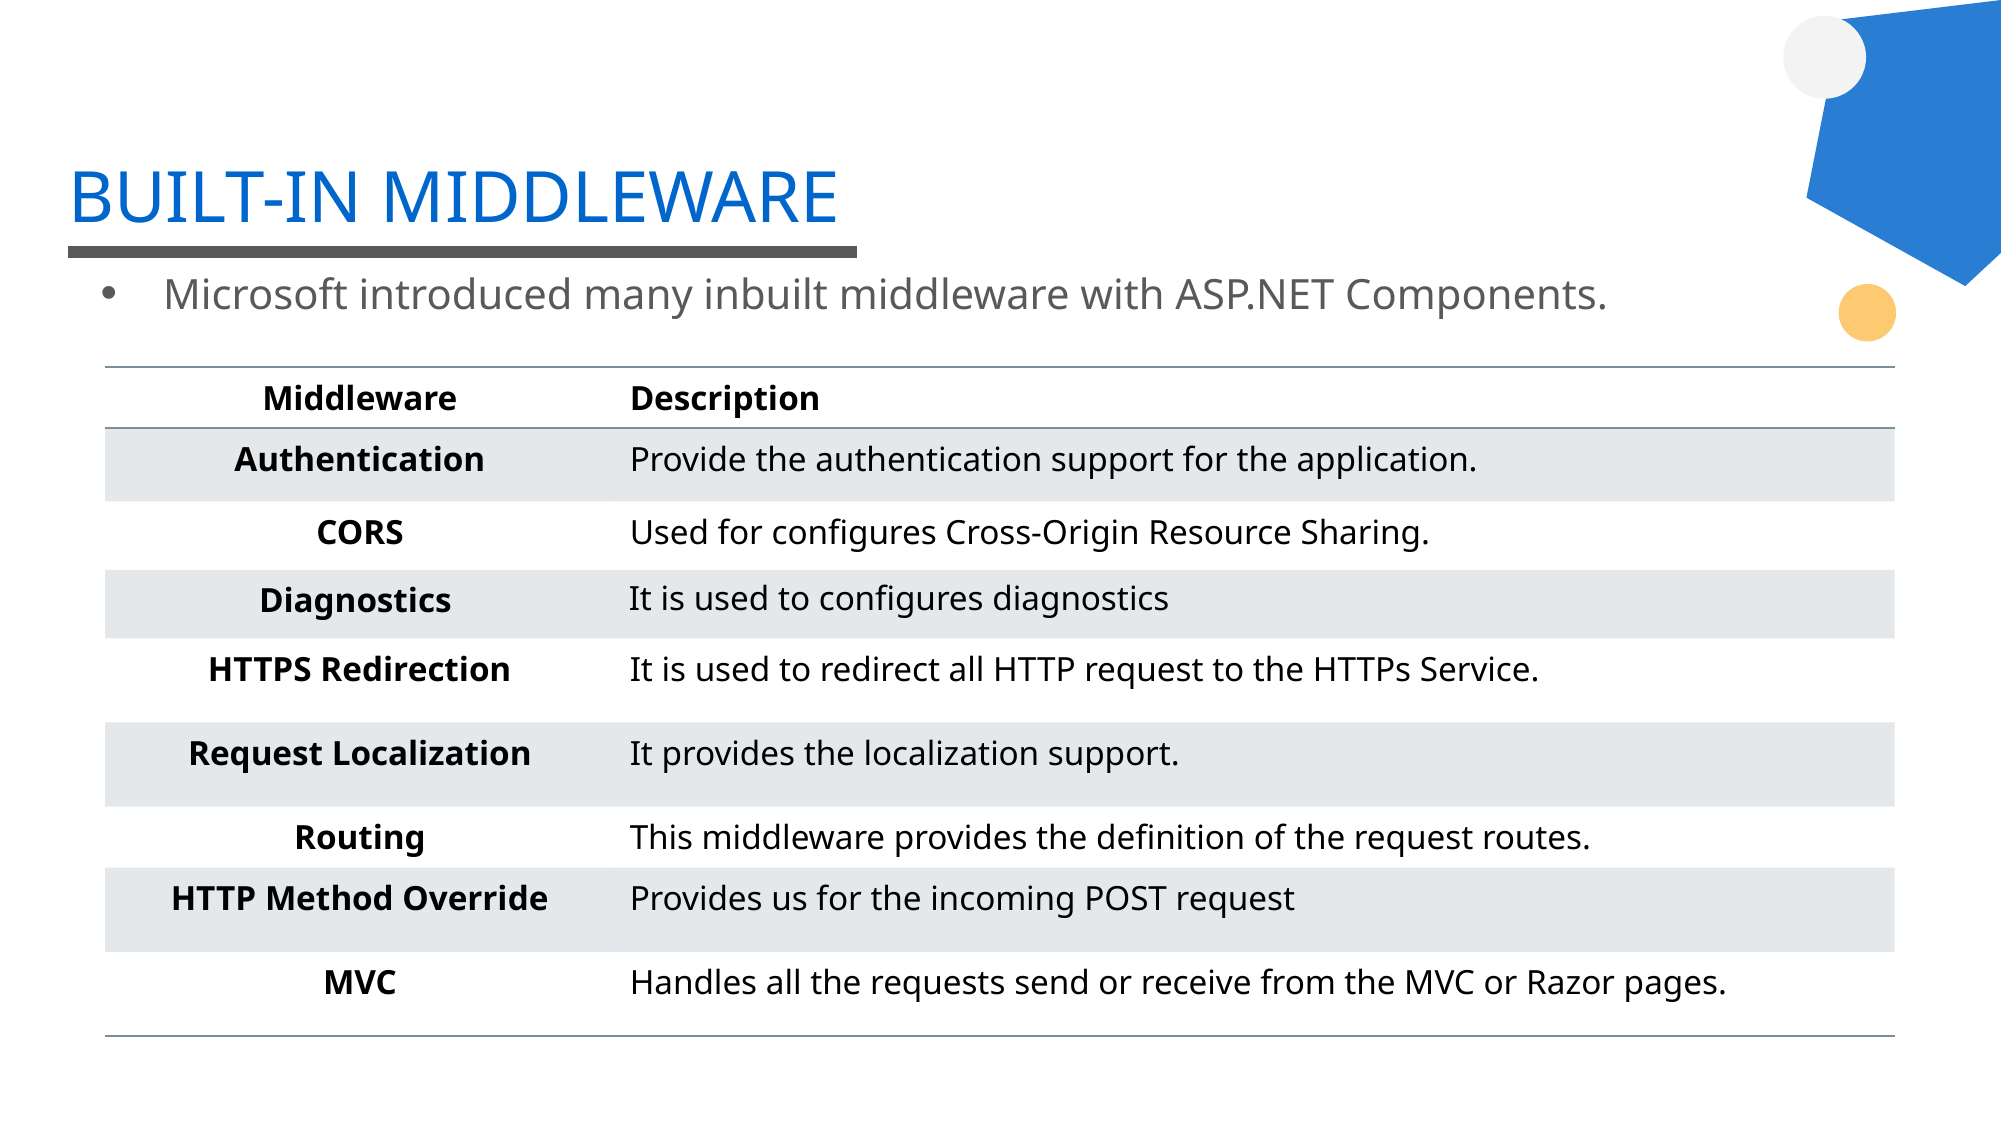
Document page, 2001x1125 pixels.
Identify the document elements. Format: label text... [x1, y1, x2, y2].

table_cell CORS [105, 501, 615, 570]
table_cell This middleware provides the definition of the request routes. [615, 807, 1895, 868]
table_cell MVC [105, 952, 615, 1035]
table_cell It provides the localization support. [615, 722, 1895, 807]
title BUILT-IN MIDDLEWARE [68, 149, 1932, 260]
list Microsoft introduced many inbuilt middleware with ASP.NET Components. [68, 266, 1932, 981]
table_header Middleware [105, 368, 615, 427]
table_cell HTTPS Redirection [105, 638, 615, 722]
table_cell It is used to redirect all HTTP request to the HTTPs Service. [615, 638, 1895, 722]
table_cell Used for configures Cross-Origin Resource Sharing. [615, 501, 1895, 570]
table_cell HTTP Method Override [105, 868, 615, 952]
table_cell Provide the authentication support for the application. [615, 429, 1895, 501]
table_cell Request Localization [105, 722, 615, 807]
table_cell Provides us for the incoming POST request [615, 868, 1895, 952]
table_cell It is used to configures diagnostics [615, 570, 1895, 638]
table_cell Routing [105, 807, 615, 868]
table_header Description [615, 368, 1895, 427]
table_cell Authentication [105, 429, 615, 501]
table_cell Diagnostics [105, 570, 615, 638]
table_cell Handles all the requests send or receive from the MVC or Razor pages. [615, 952, 1895, 1035]
